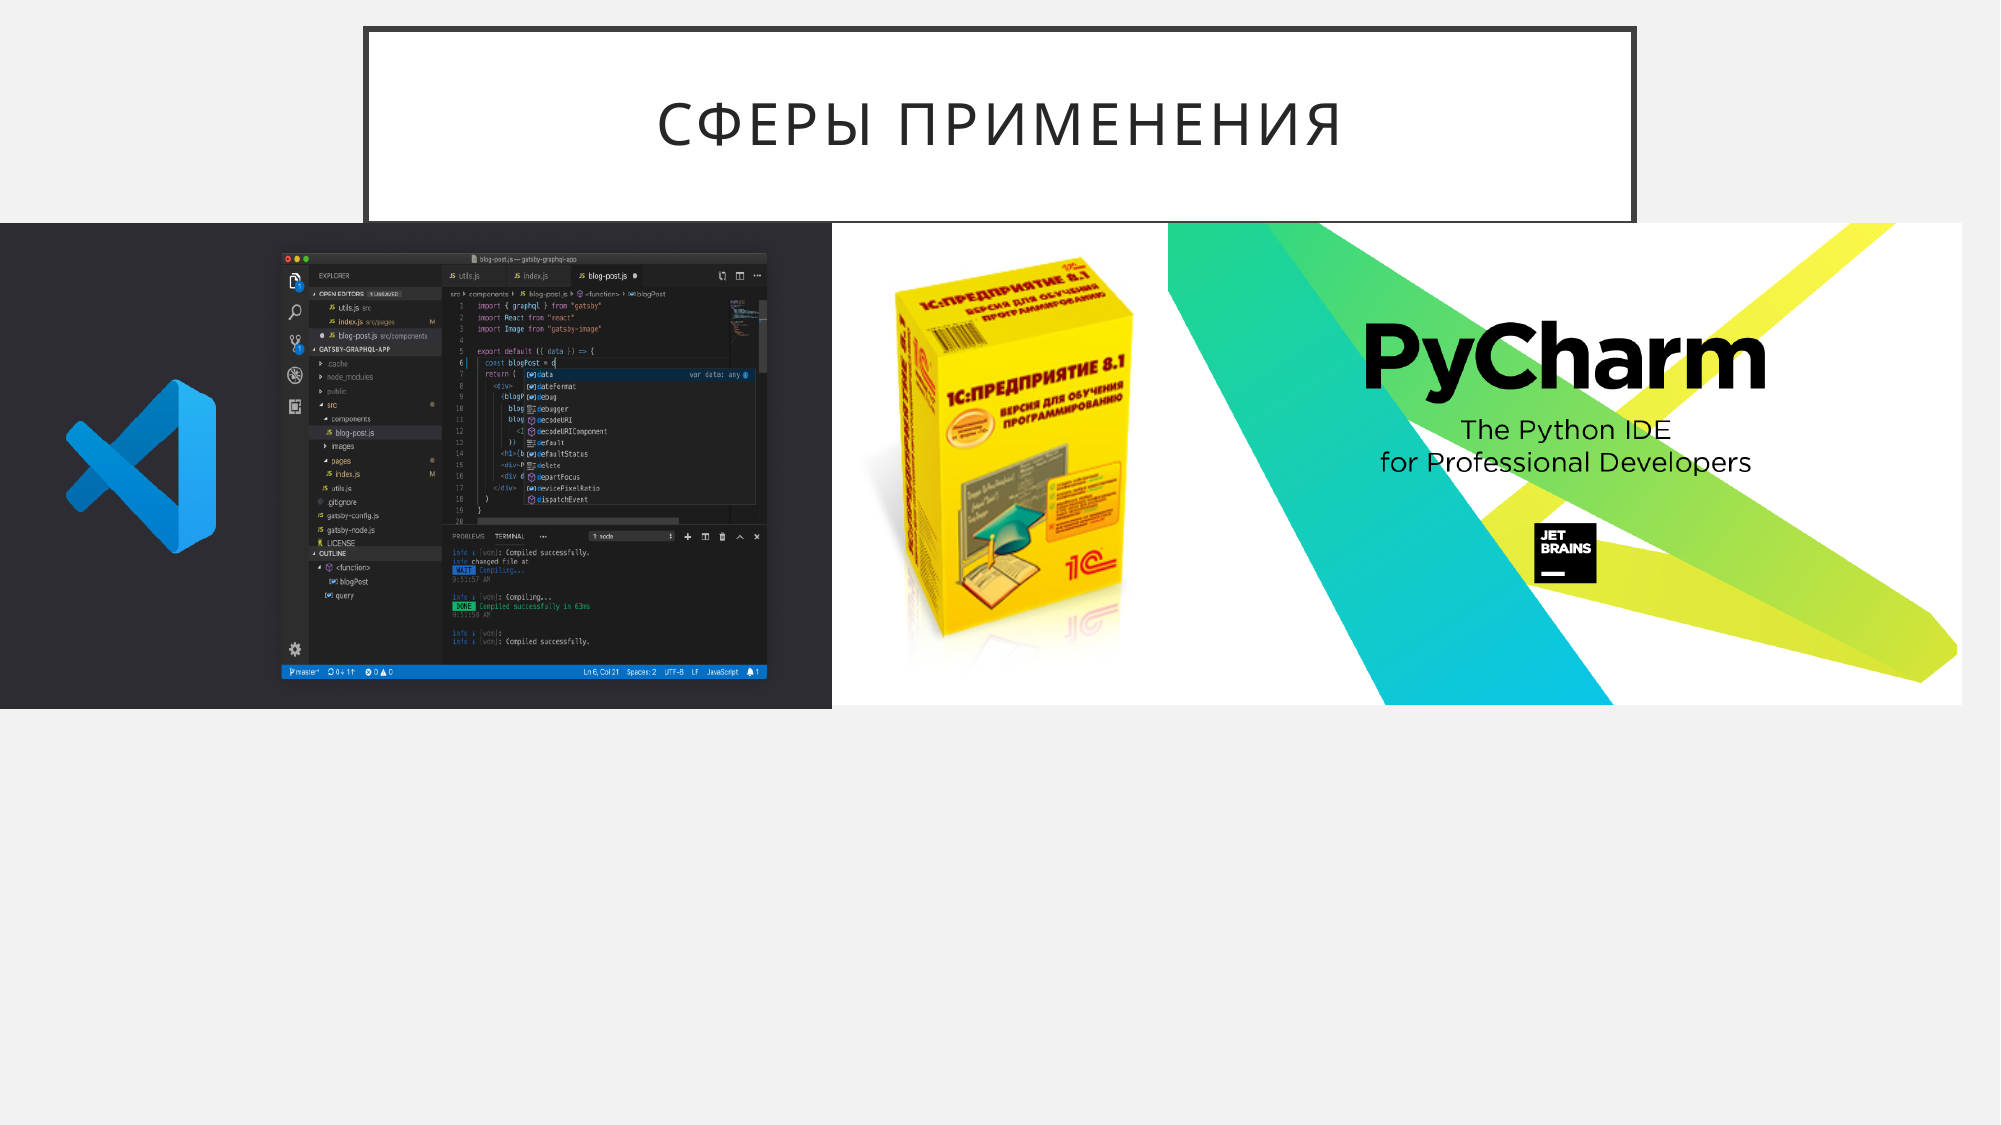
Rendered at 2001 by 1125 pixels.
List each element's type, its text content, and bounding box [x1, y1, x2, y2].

picture [0, 223, 1962, 709]
title Сферы применения [363, 26, 1637, 223]
